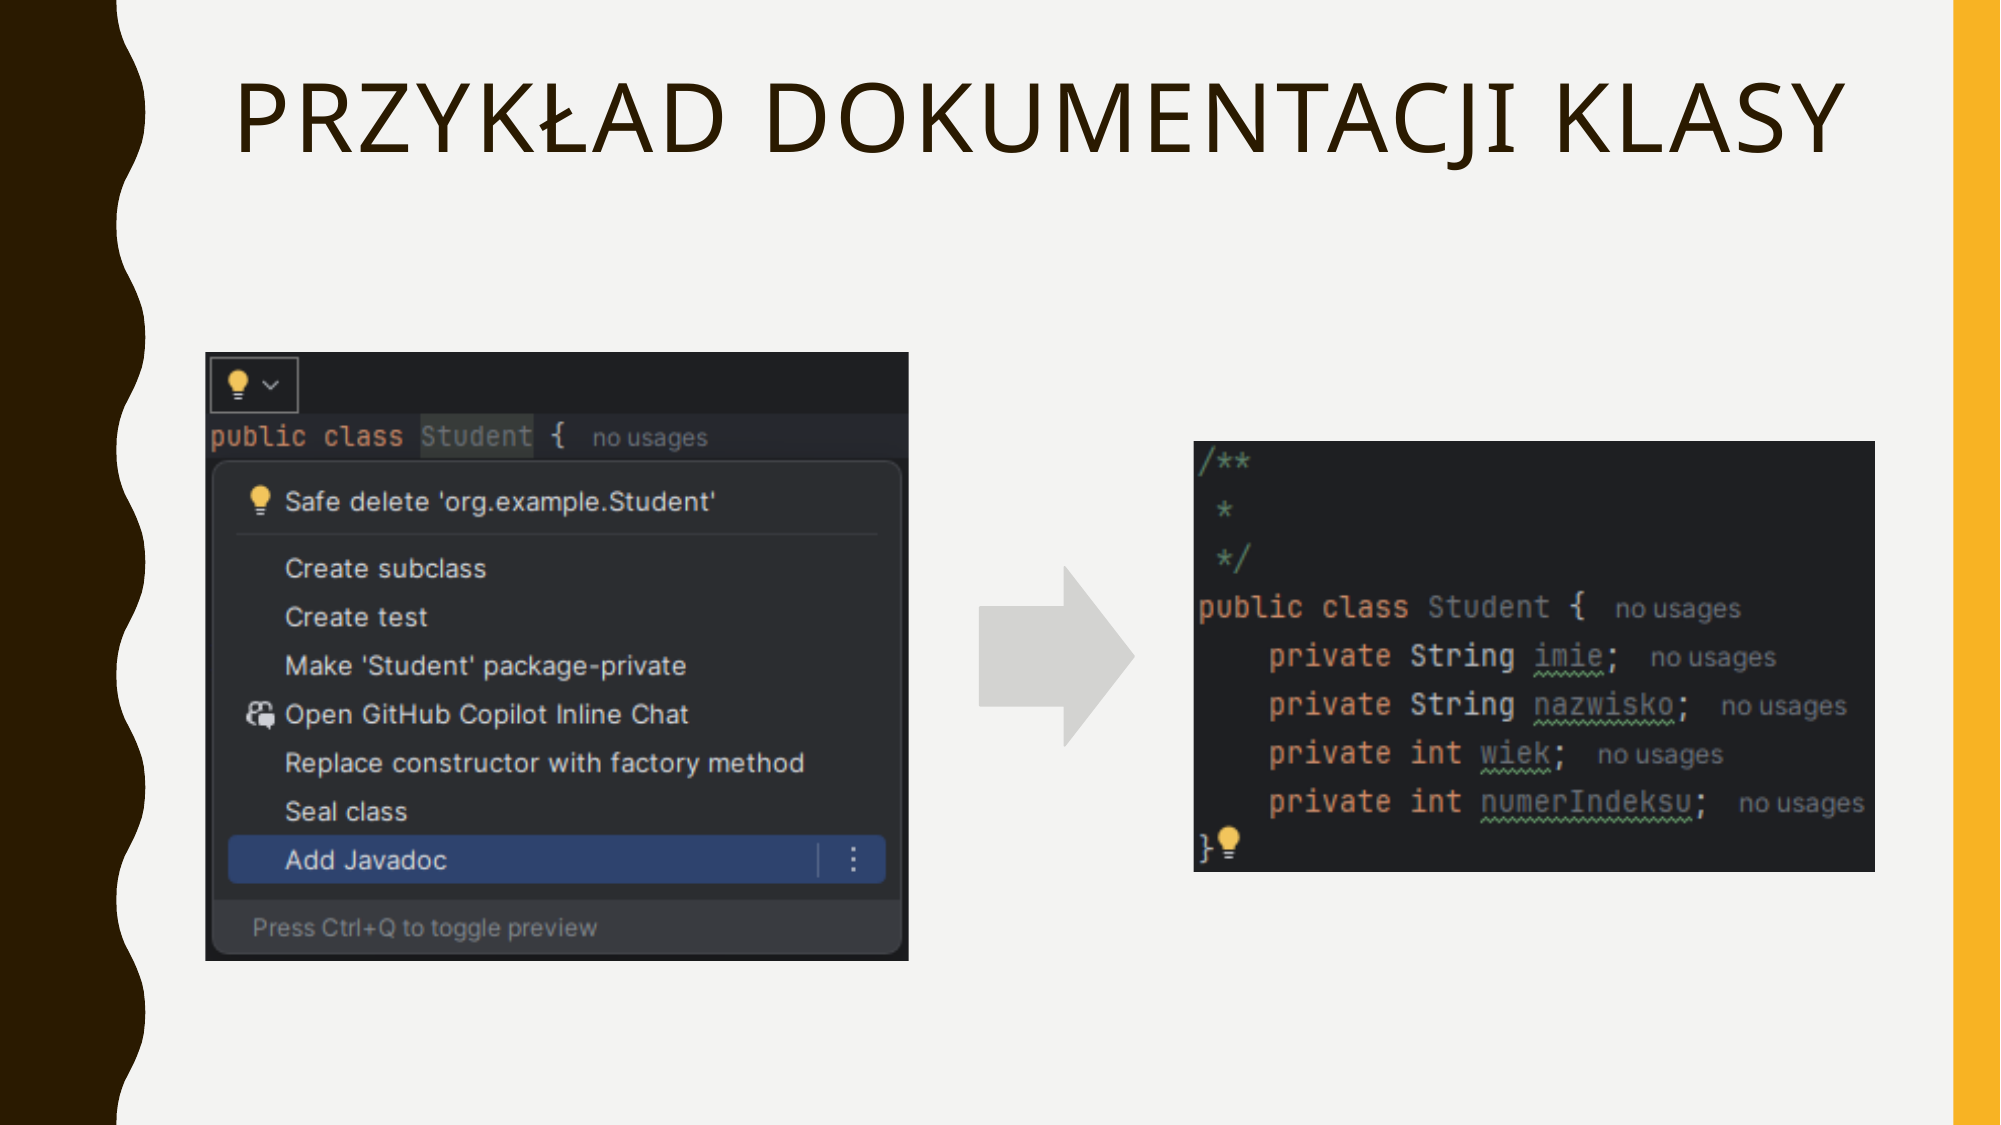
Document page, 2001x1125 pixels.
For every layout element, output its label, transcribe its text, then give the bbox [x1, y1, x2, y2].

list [1193, 441, 1875, 872]
title Przykład dokumentacji klasy [205, 62, 1875, 308]
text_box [967, 579, 1147, 734]
picture [205, 352, 909, 961]
